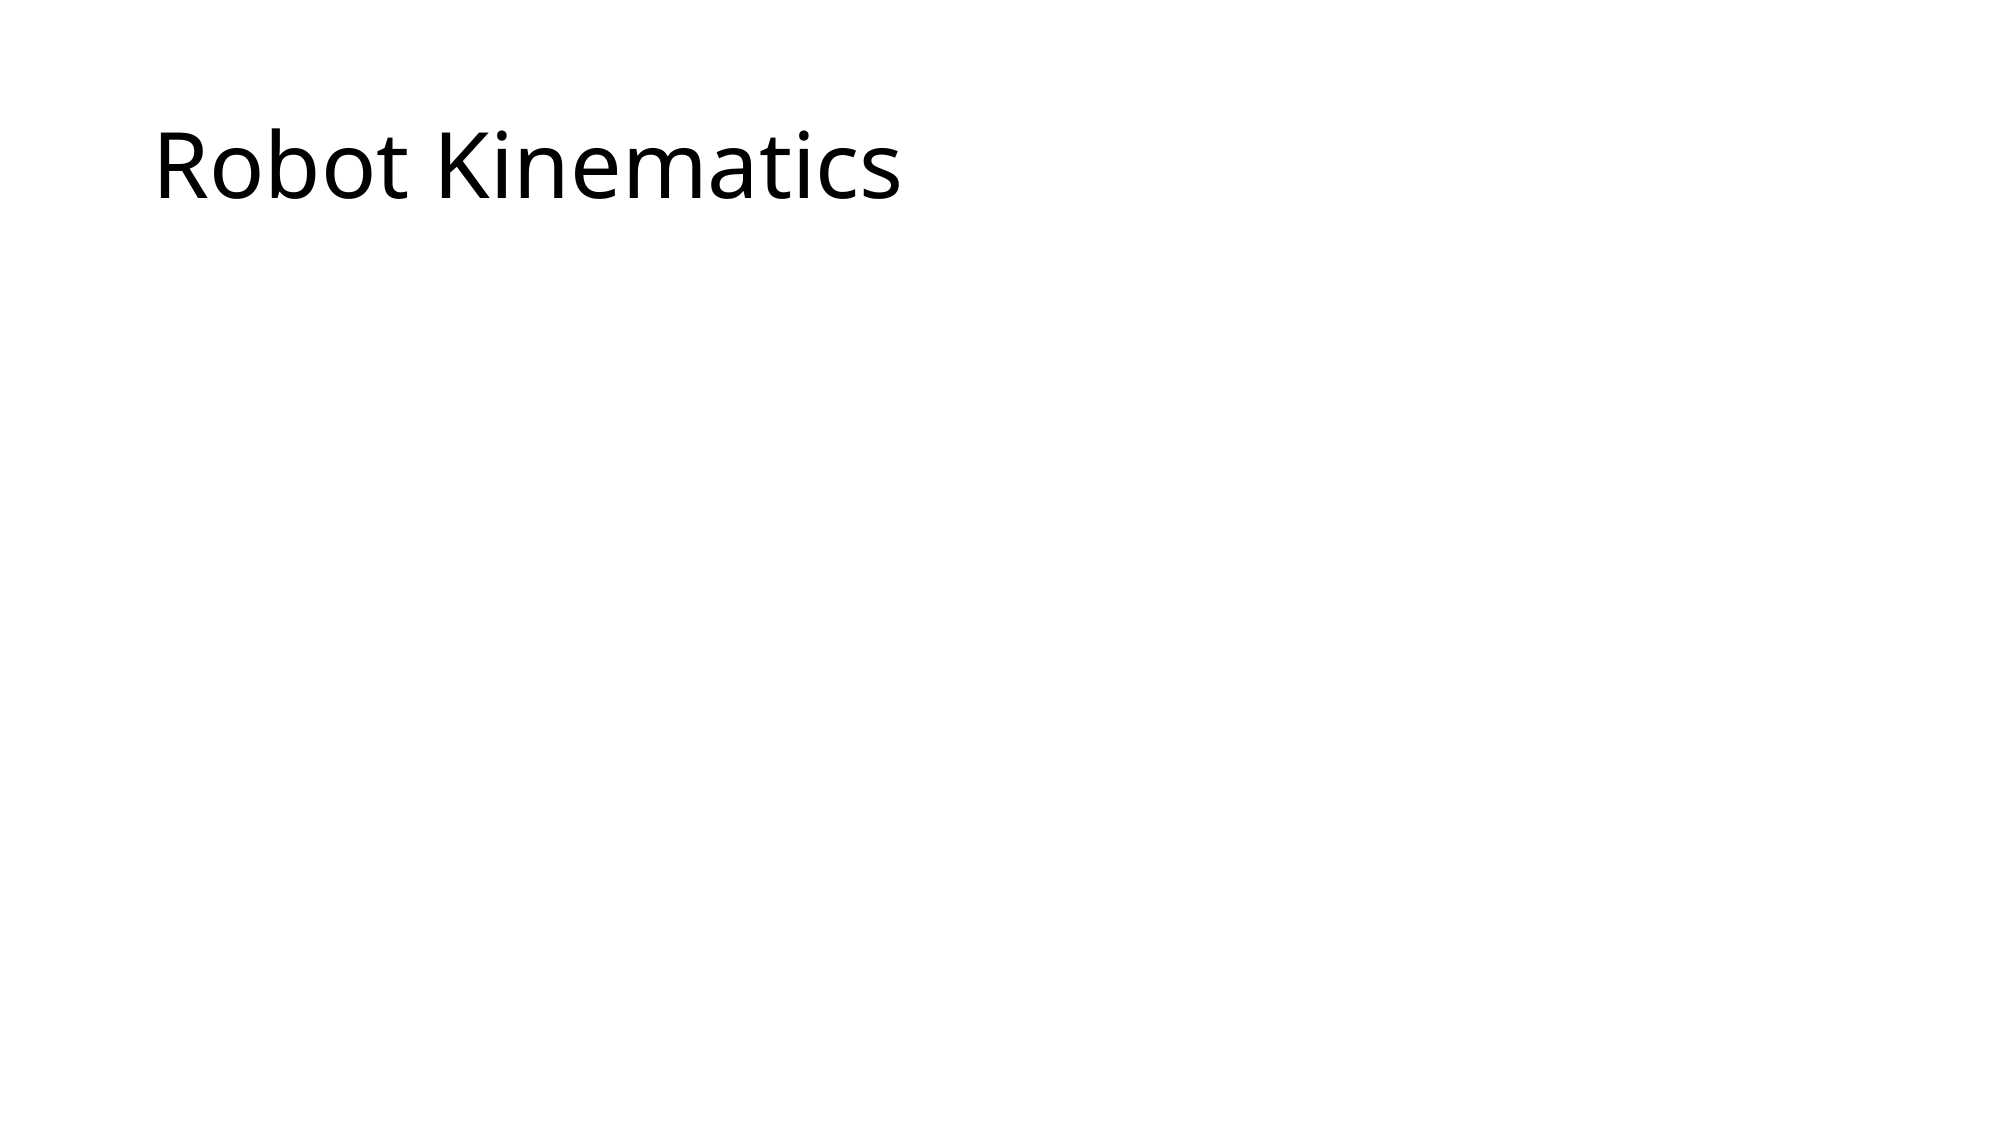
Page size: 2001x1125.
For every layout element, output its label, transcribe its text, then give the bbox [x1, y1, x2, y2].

title Robot Kinematics [137, 59, 1863, 278]
